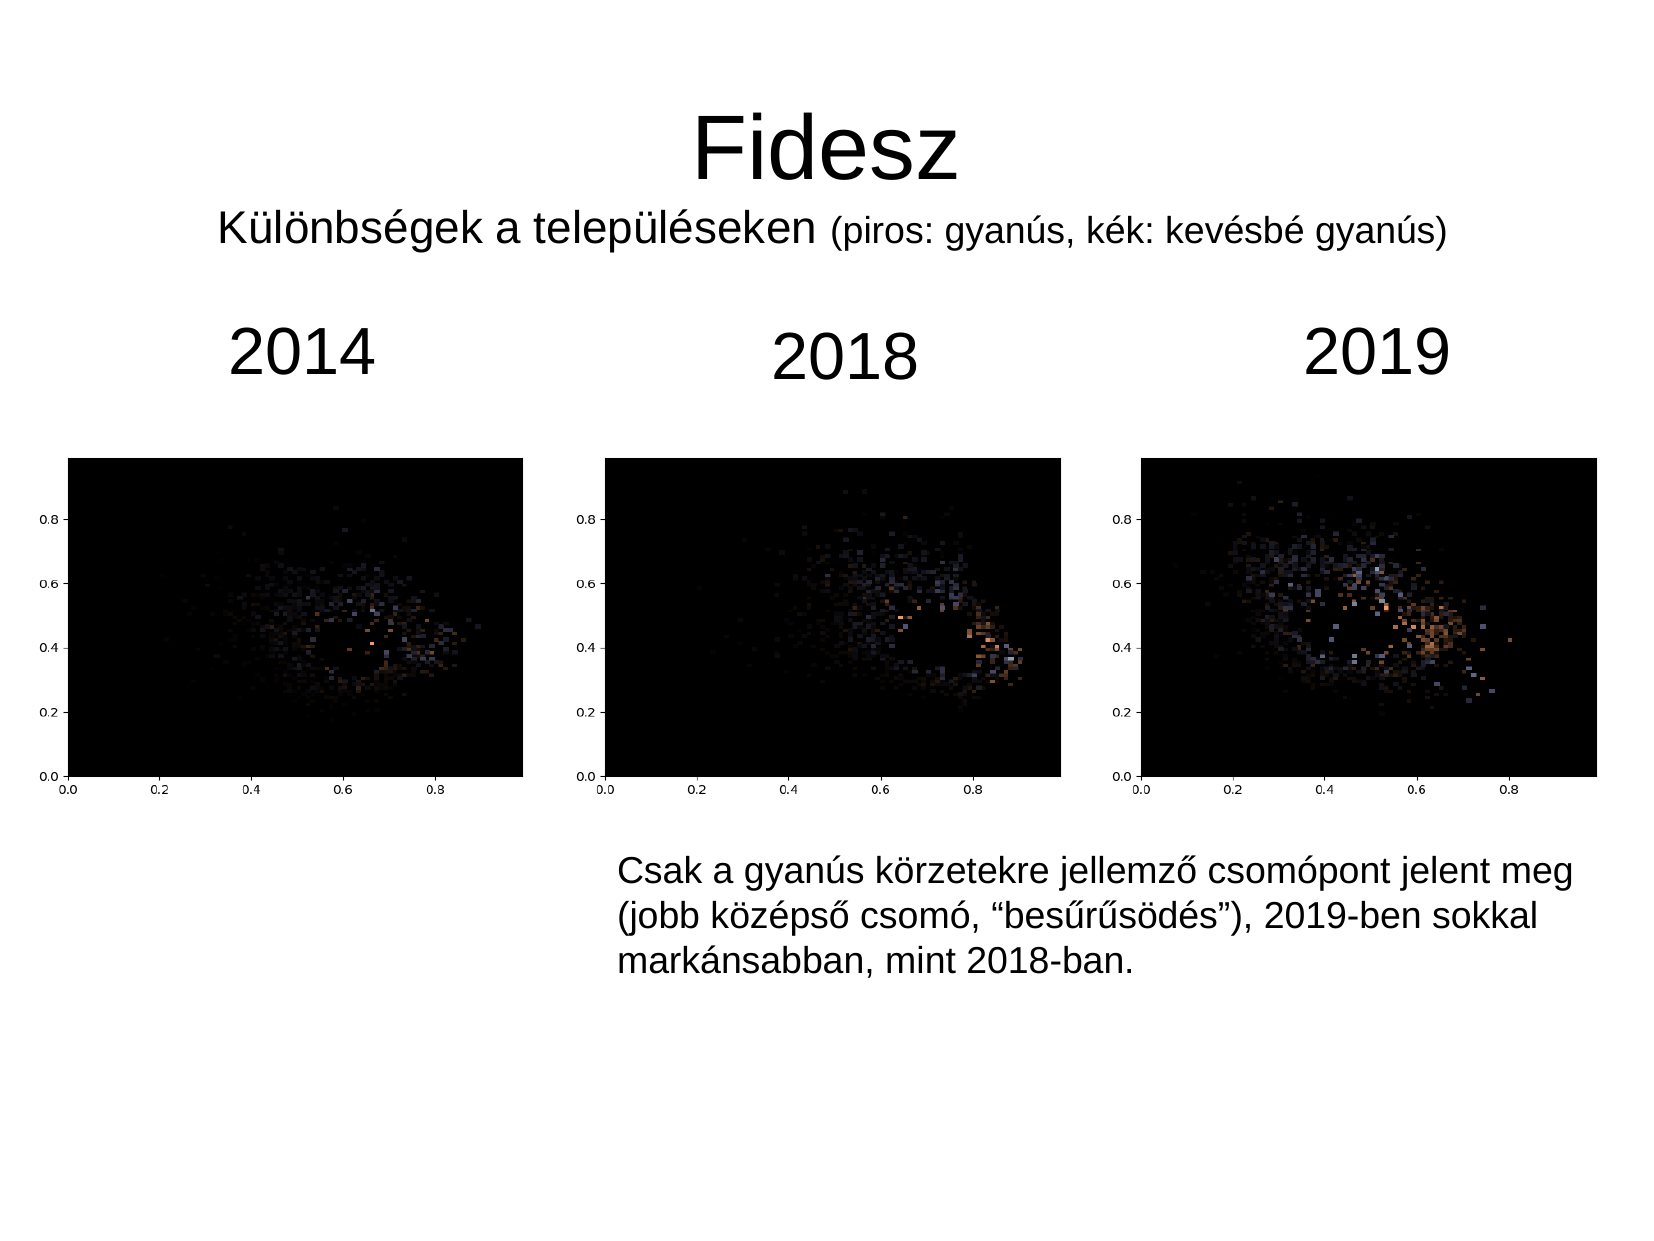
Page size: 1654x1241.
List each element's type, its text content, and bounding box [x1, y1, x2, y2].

text_box Fidesz Különbségek a településeken (piros: gyanús, kék: kevésbé gyanús) [82, 67, 1571, 275]
text_box 2014 [153, 307, 402, 384]
text_box 2018 [696, 312, 945, 389]
picture [0, 408, 1654, 822]
text_box Csak a gyanús körzetekre jellemző csomópont jelent meg (jobb középső csomó, “besűrűsödés”), 2019-ben sokkal markánsabban, mint 2018-ban. [602, 838, 1595, 993]
text_box 2019 [1228, 307, 1477, 384]
